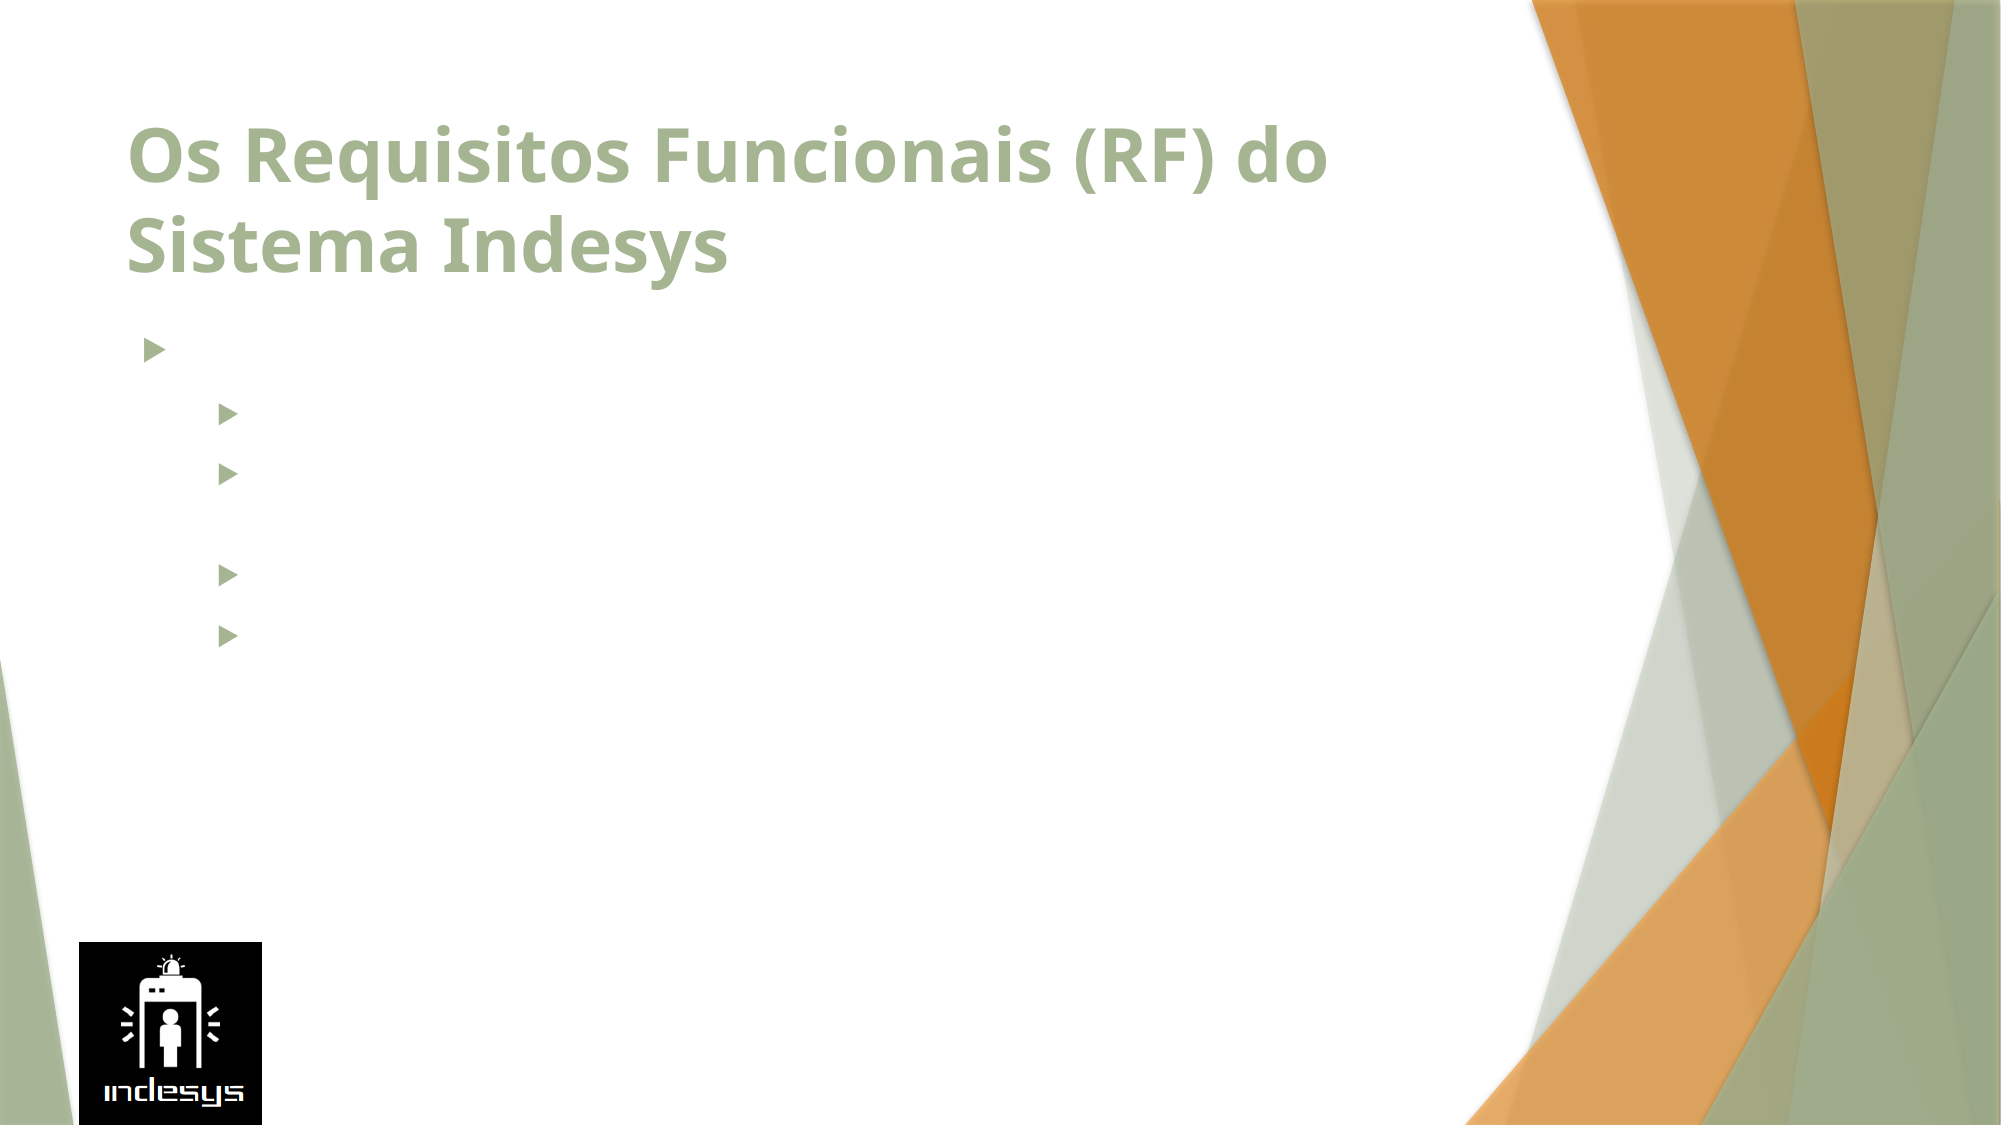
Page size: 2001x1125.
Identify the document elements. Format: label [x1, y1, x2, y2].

text_box [0, 0, 2000, 1125]
text_box [78, 942, 262, 1125]
